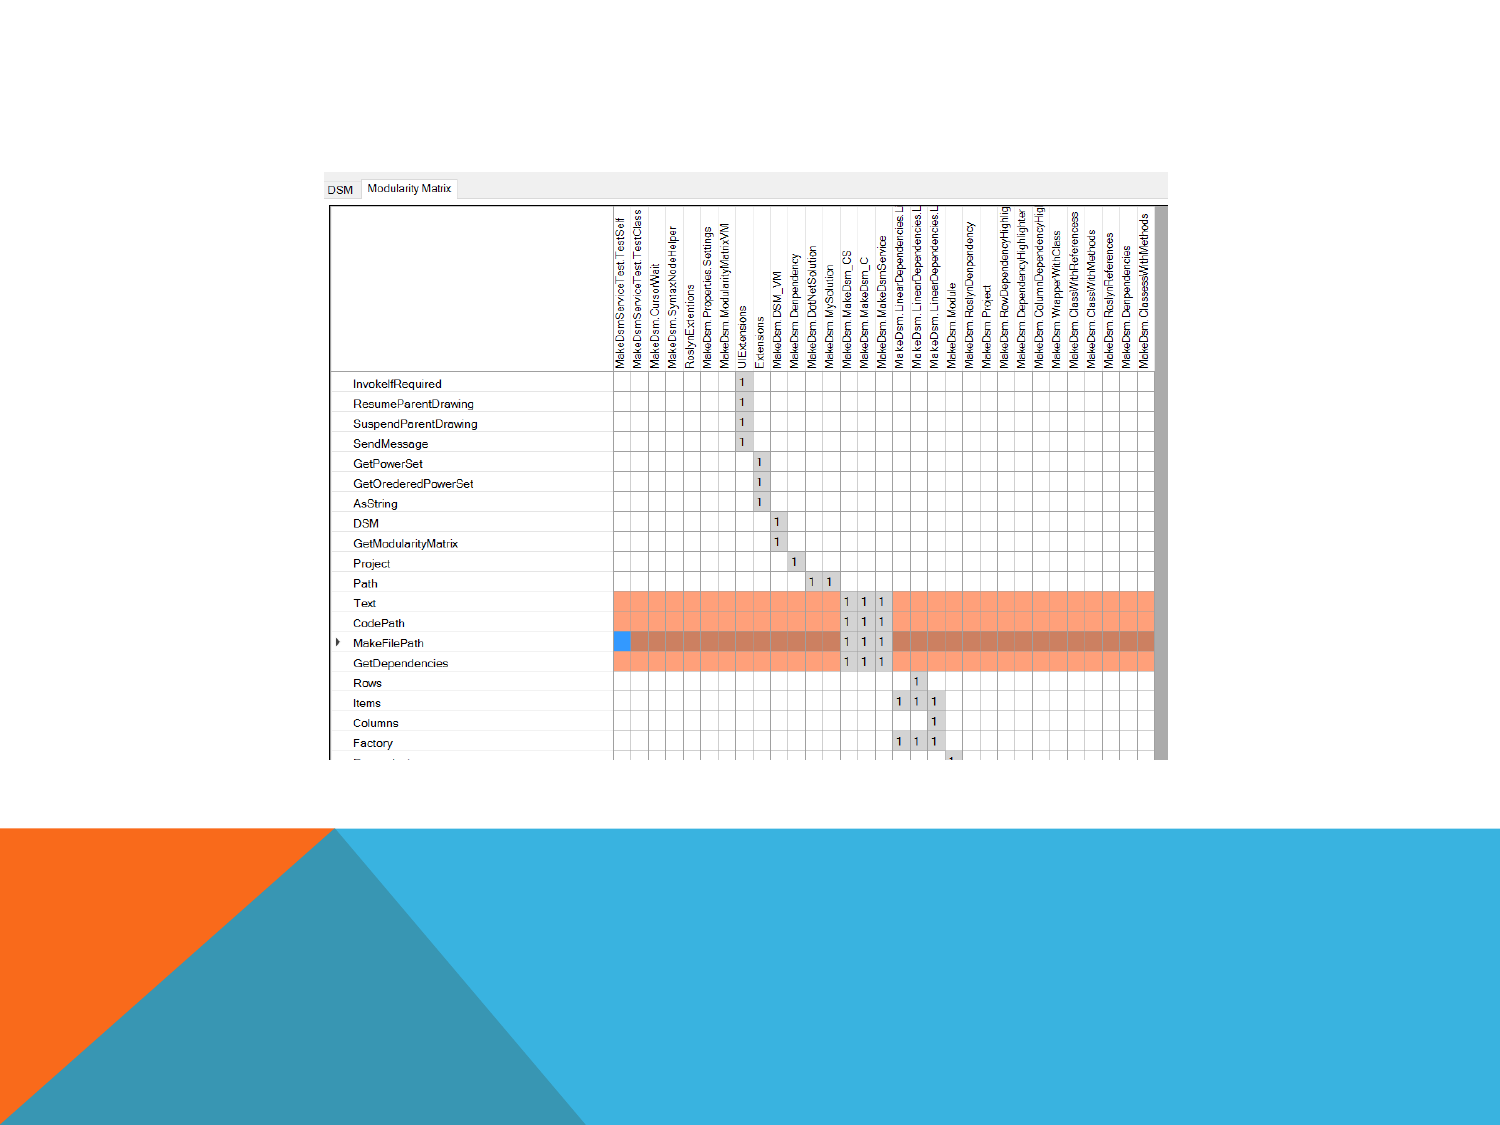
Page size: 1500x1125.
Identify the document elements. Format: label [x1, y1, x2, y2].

list [324, 172, 1168, 761]
